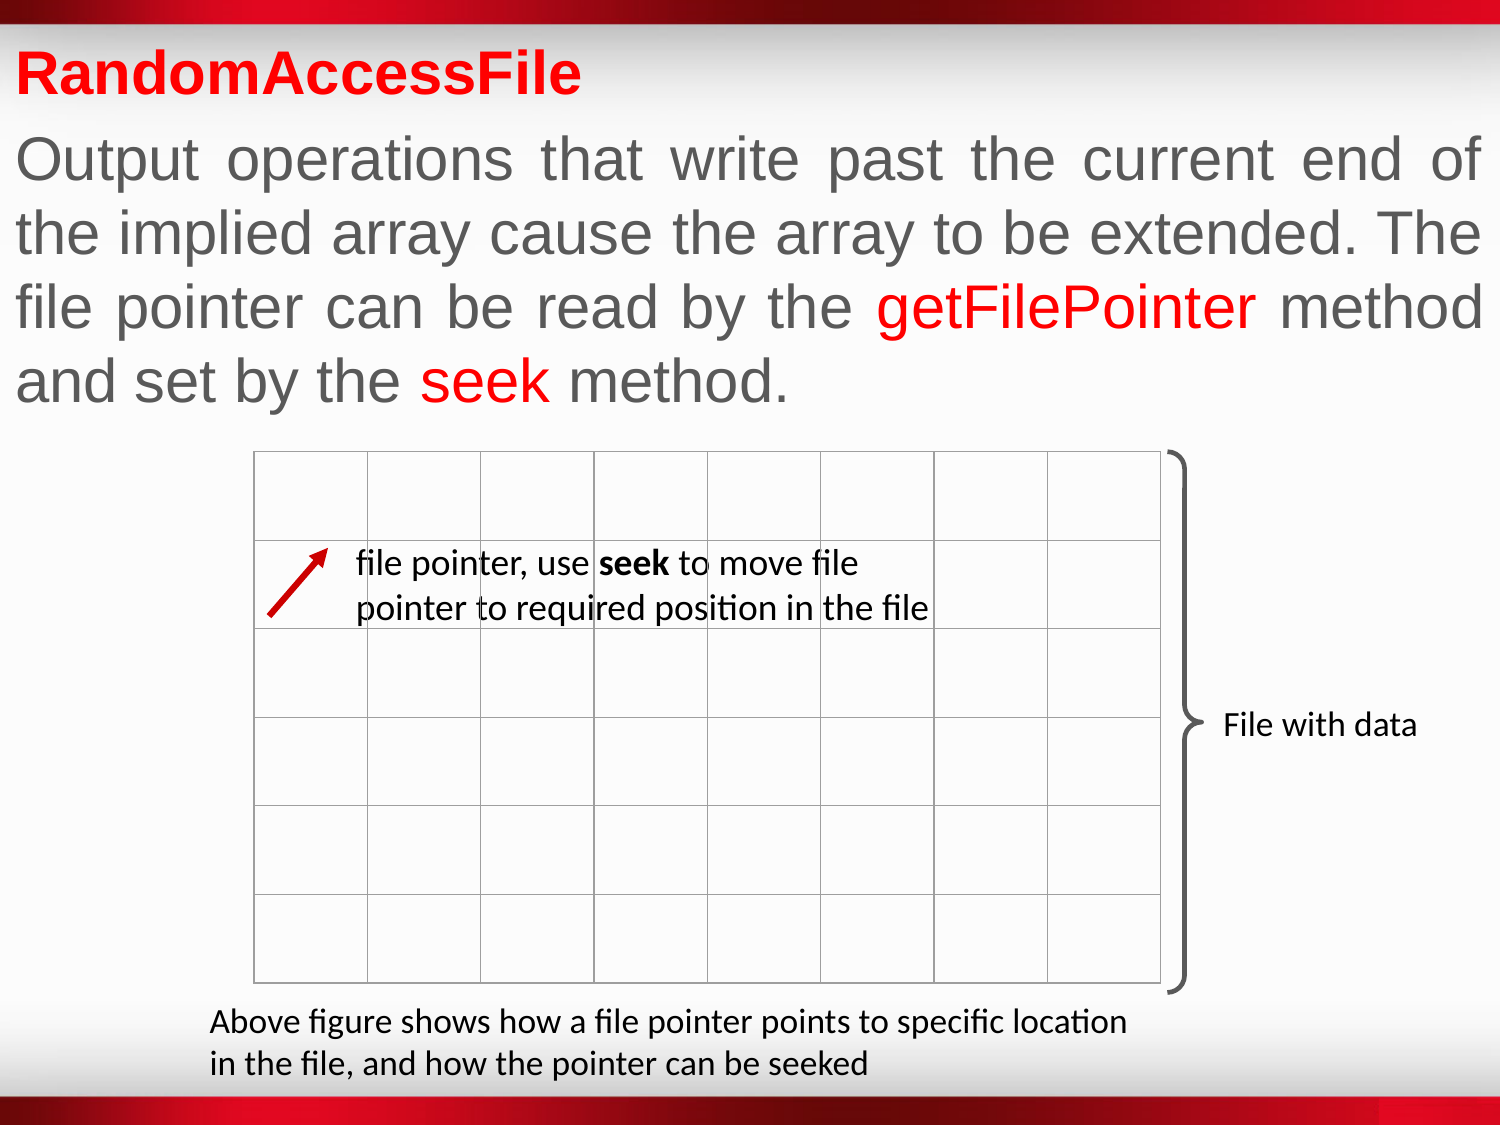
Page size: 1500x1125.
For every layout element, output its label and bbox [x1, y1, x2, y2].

text_box [268, 547, 329, 617]
picture [0, 0, 1500, 1125]
